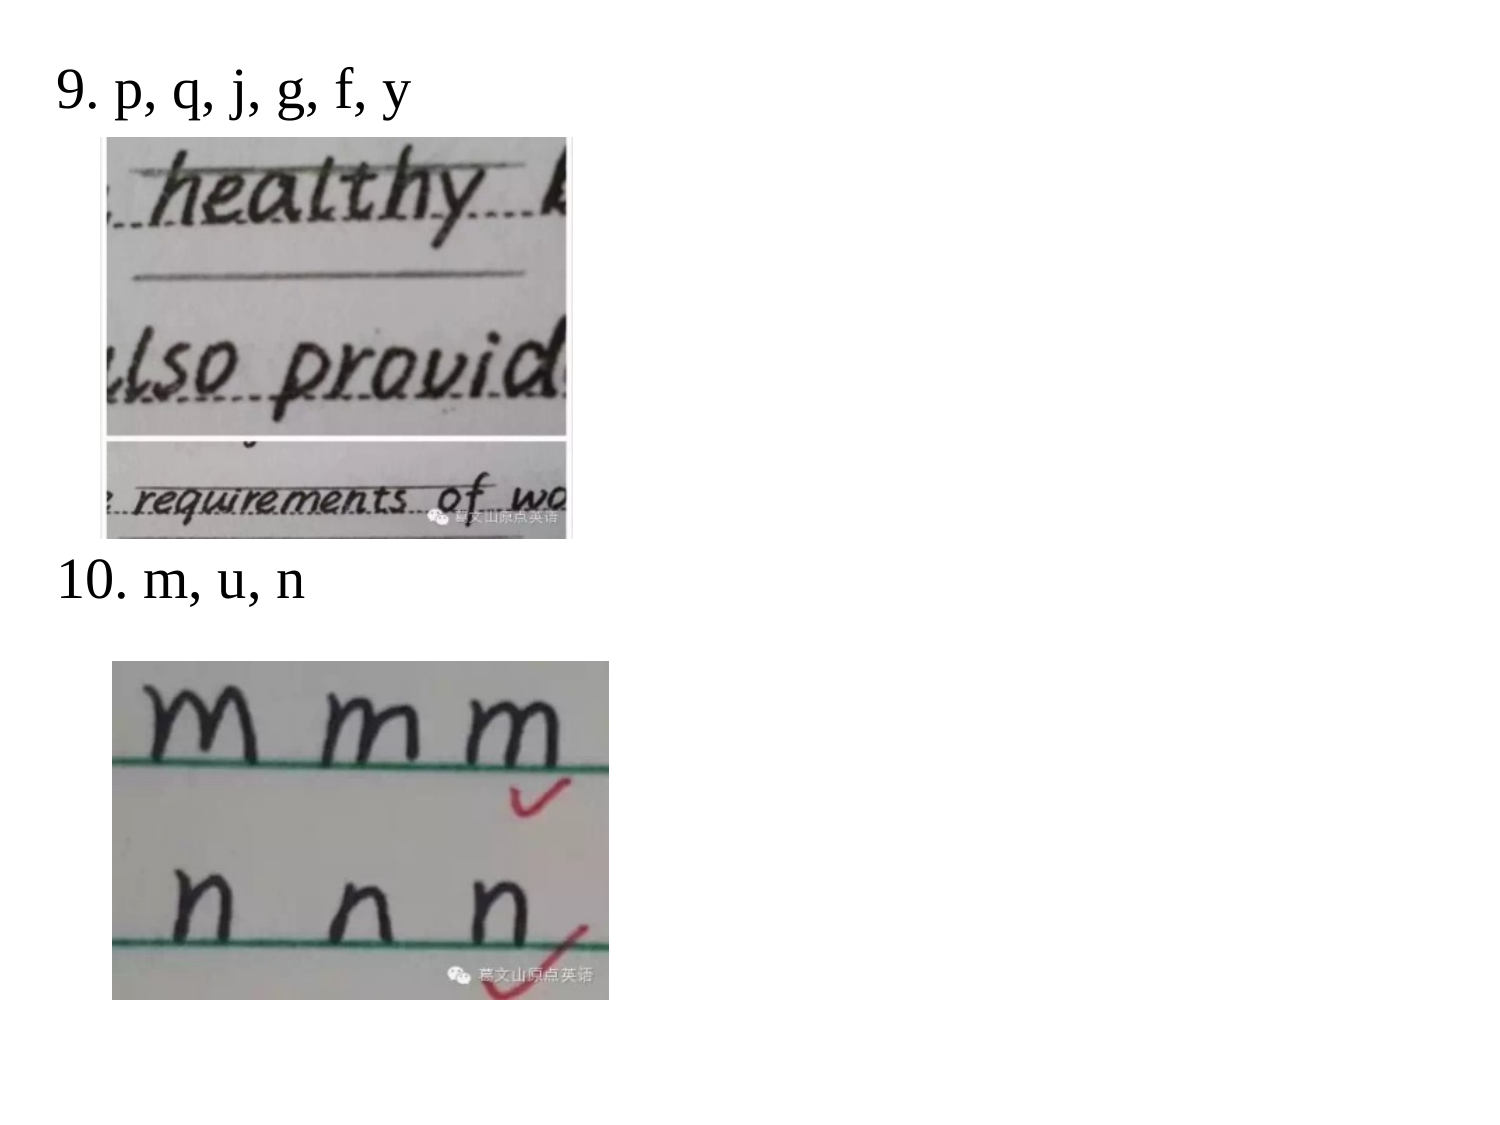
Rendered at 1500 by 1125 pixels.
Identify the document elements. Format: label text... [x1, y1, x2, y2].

picture [100, 136, 574, 540]
list 9. p, q, j, g, f, y 10. m, u, n [41, 42, 1459, 1071]
picture [111, 660, 609, 1000]
